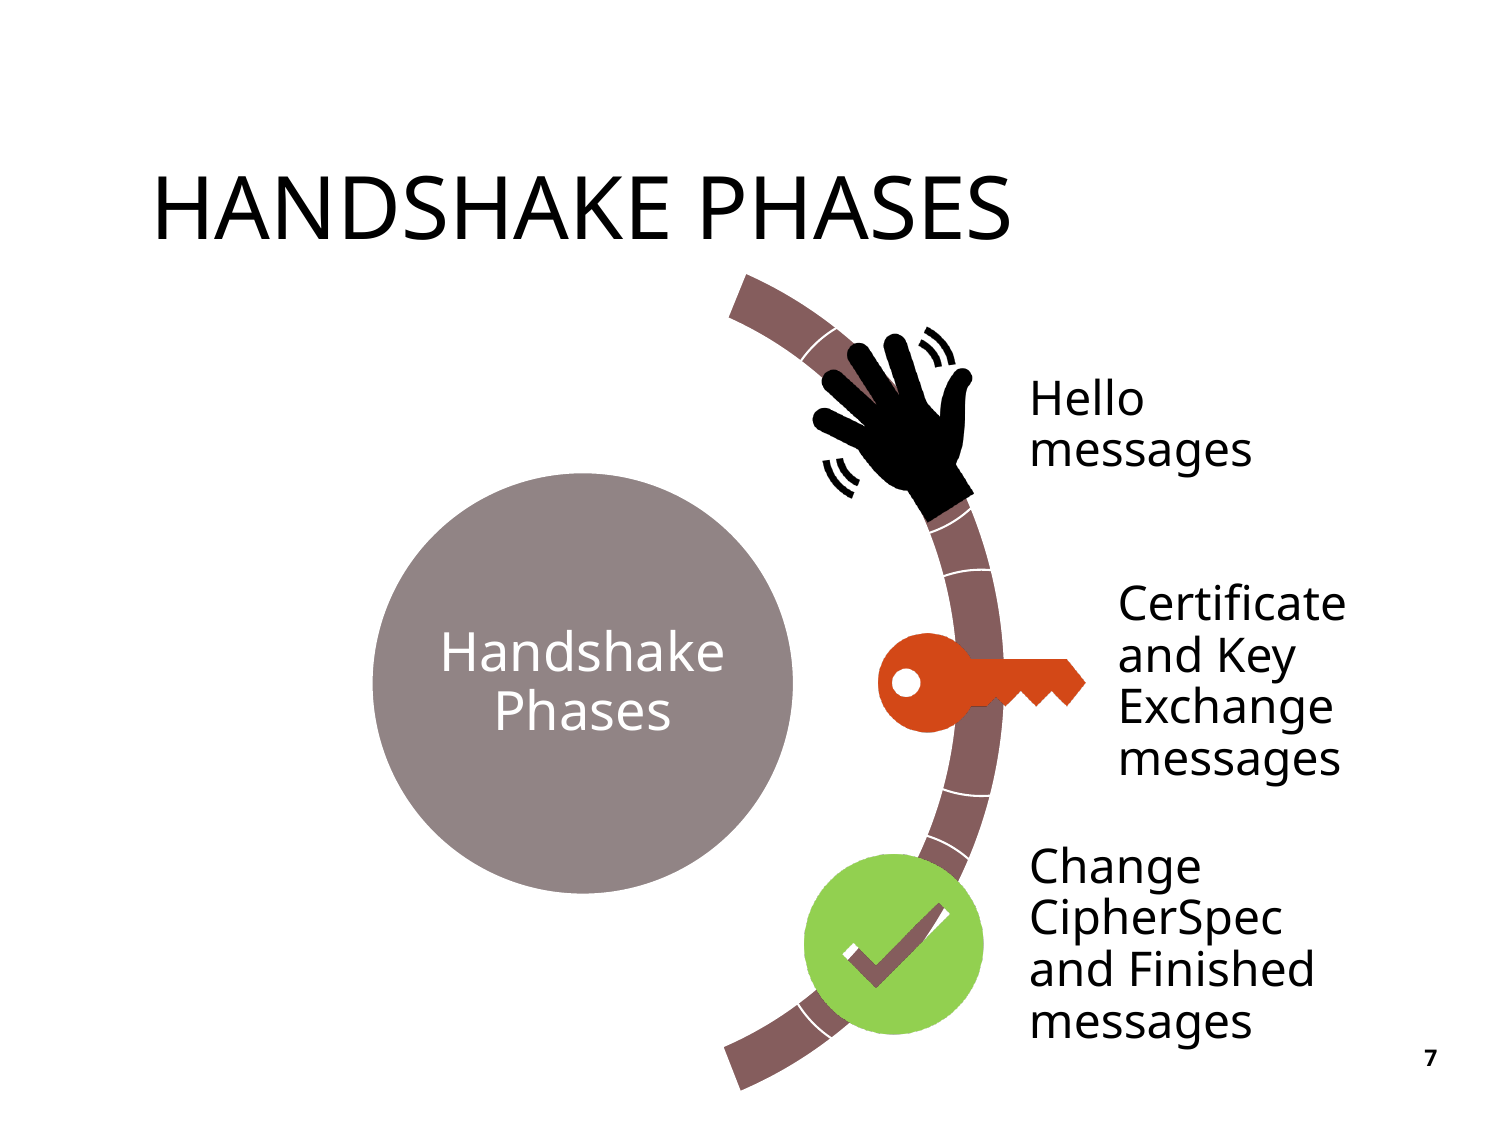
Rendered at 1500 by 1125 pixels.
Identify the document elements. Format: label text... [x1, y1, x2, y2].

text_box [104, 239, 1468, 1122]
title Handshake Phases [112, 79, 1388, 236]
